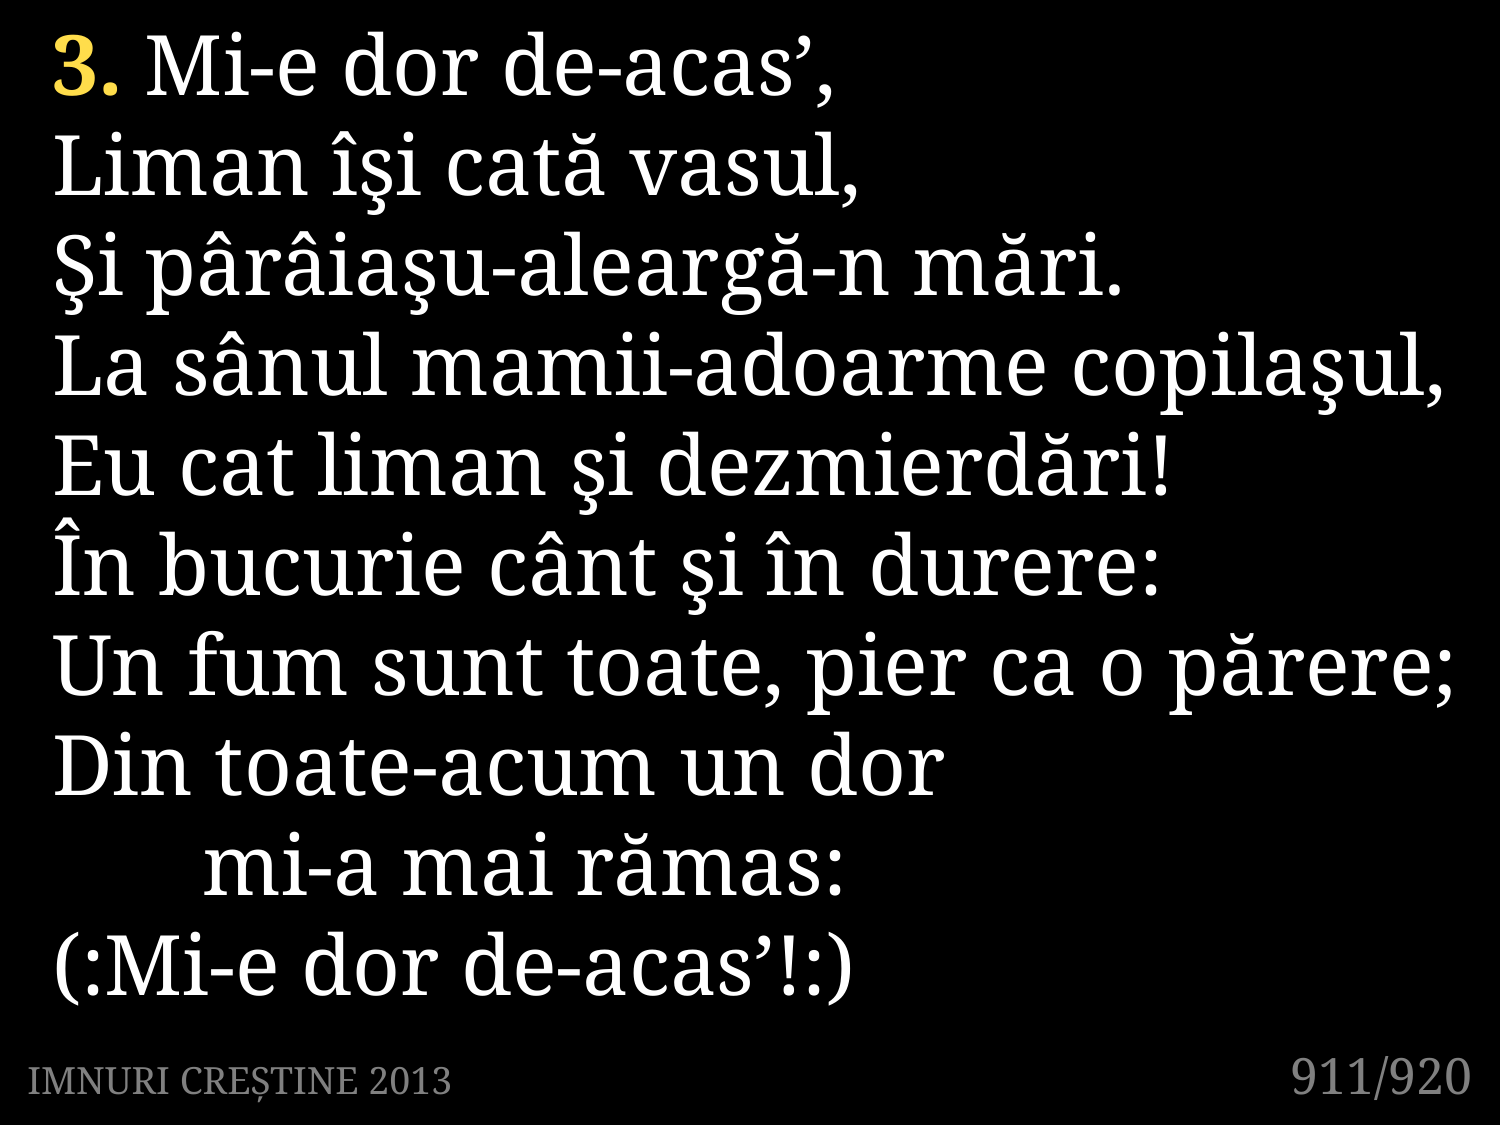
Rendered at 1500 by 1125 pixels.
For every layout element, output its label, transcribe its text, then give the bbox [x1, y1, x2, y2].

text_box 911/920 [637, 1037, 1488, 1113]
text_box 3. Mi-e dor de-acas’, Liman îşi cată vasul, Şi pârâiaşu-aleargă-n mări. La sânul mamii-adoarme copilaşul, Eu cat liman şi dezmierdări! În bucurie cânt şi în durere: Un fum sunt toate, pier ca o părere; Din toate-acum un dor mi-a mai rămas: (:Mi-e dor de-acas’!:) [37, 5, 1500, 1020]
text_box IMNURI CREȘTINE 2013 [12, 1049, 637, 1110]
